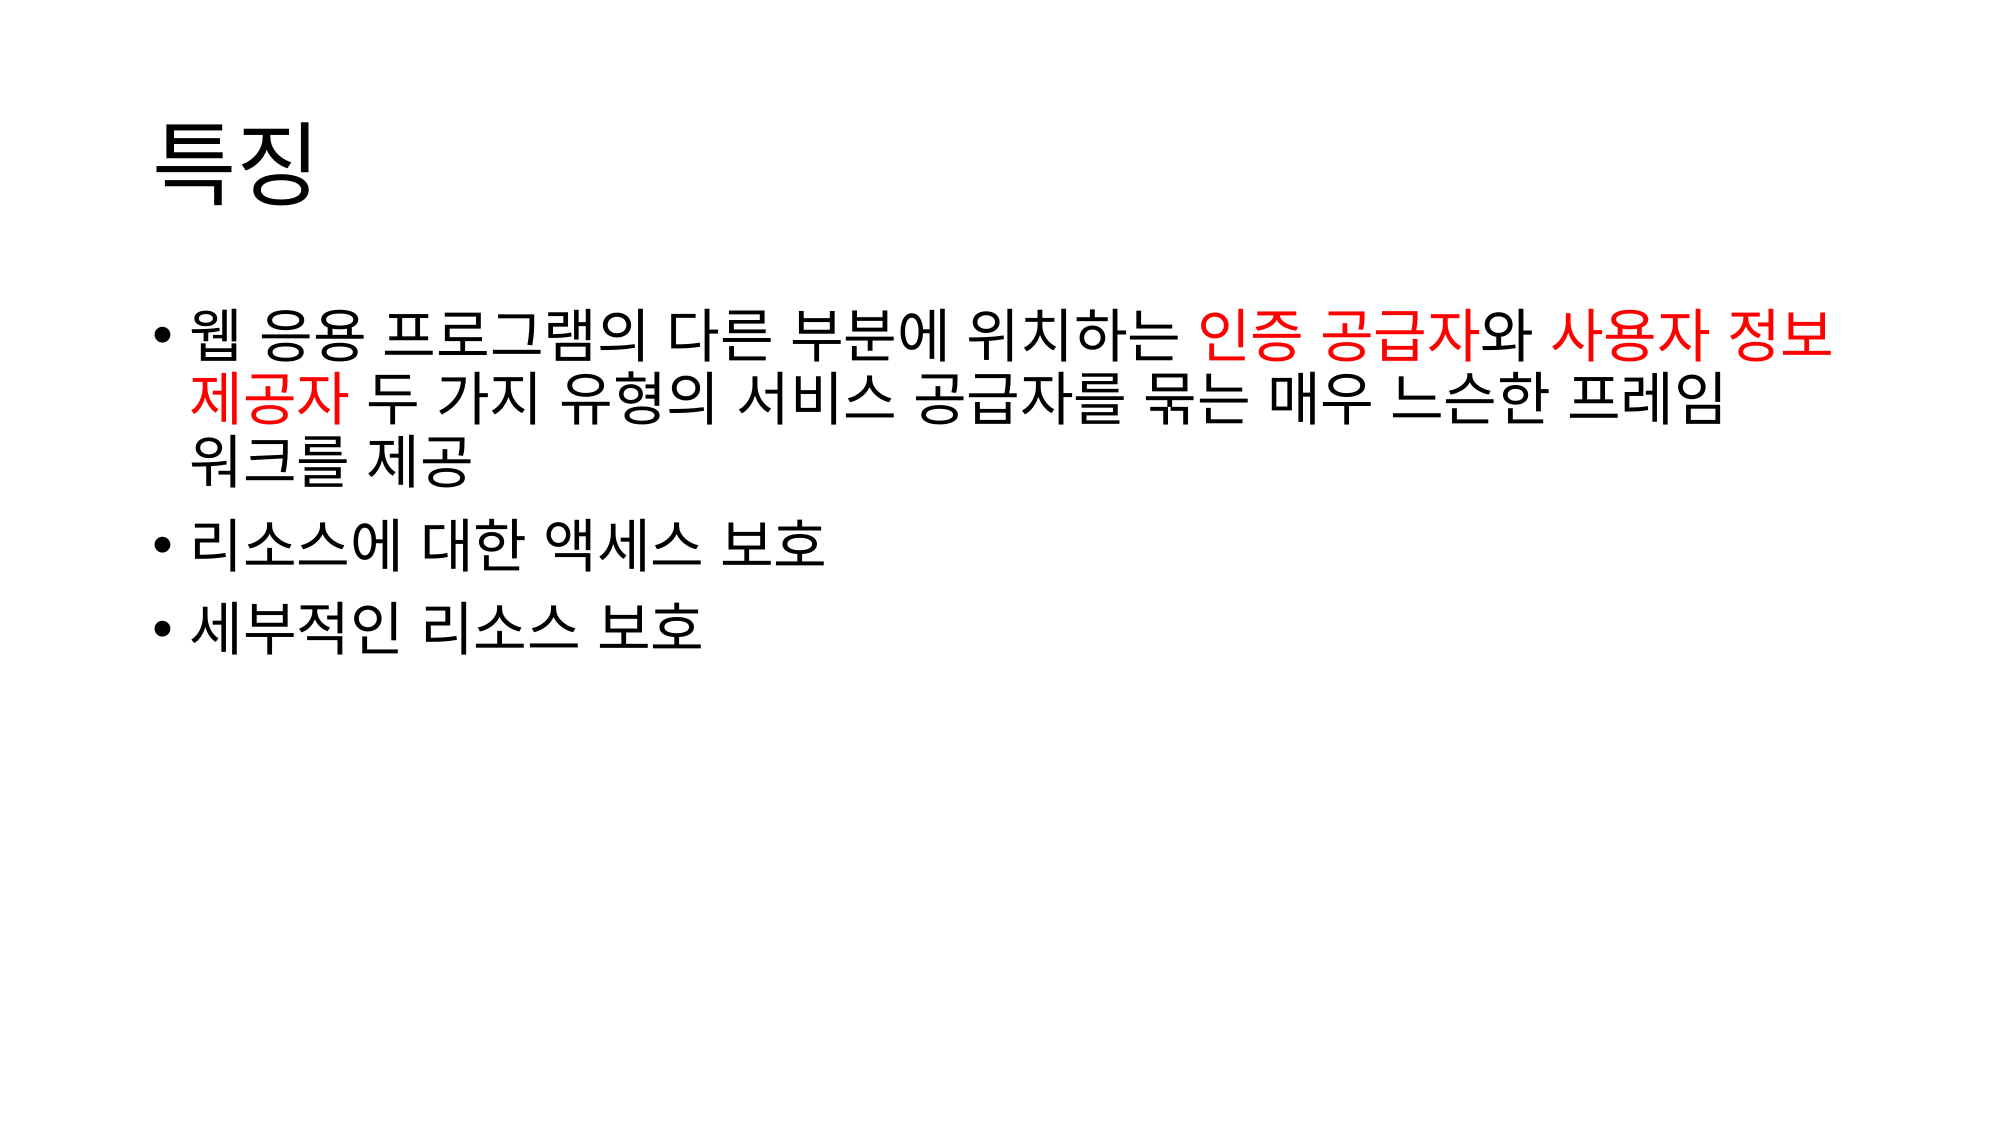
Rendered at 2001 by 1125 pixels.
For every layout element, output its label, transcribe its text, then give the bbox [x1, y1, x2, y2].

list 웹 응용 프로그램의 다른 부분에 위치하는 인증 공급자와 사용자 정보 제공자 두 가지 유형의 서비스 공급자를 묶는 매우 느슨한 프레임 워크를 제공 리소스에 대한 액세스 보호 세부적인 리소스 보호 [137, 299, 1863, 1014]
title 특징 [137, 59, 1863, 278]
